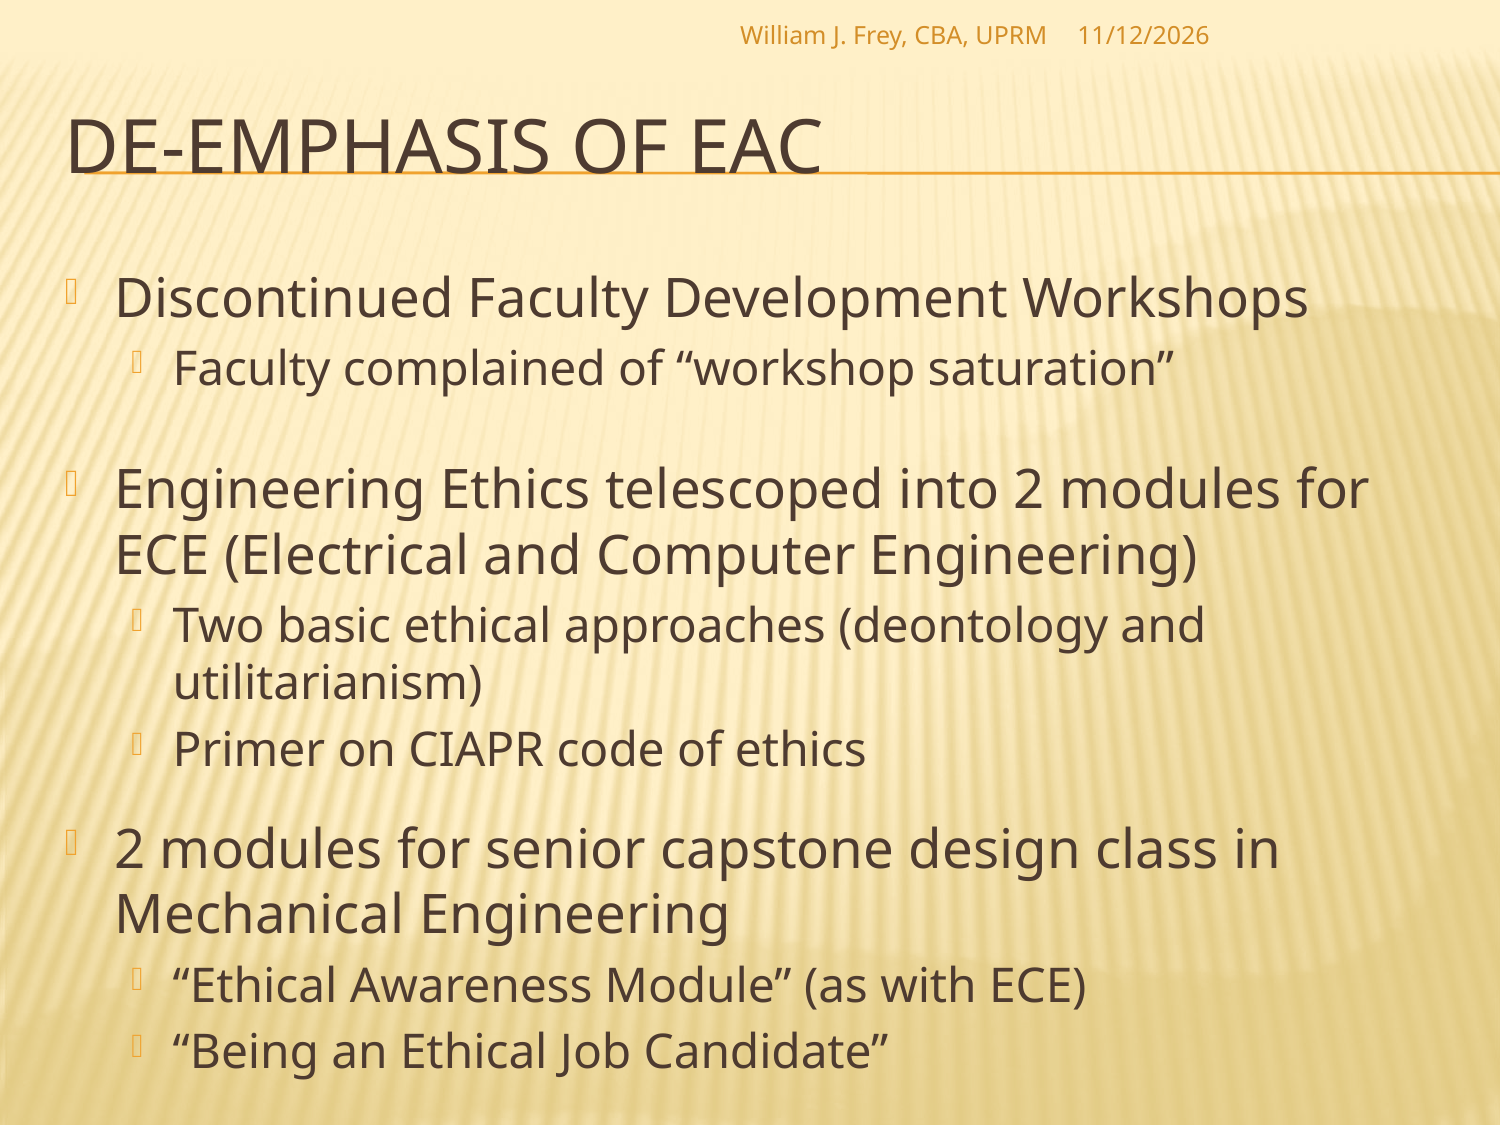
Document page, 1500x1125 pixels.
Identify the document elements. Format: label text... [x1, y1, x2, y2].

title De-emphasis of EAC [50, 75, 1475, 213]
footer William J. Frey, CBA, UPRM [587, 12, 1063, 60]
list Discontinued Faculty Development Workshops Faculty complained of “workshop saturation” Engineering Ethics telescoped into 2 modules for ECE (Electrical and Computer Engineering) Two basic ethical approaches (deontology and utilitarianism) Primer on CIAPR code of ethics 2 modules for senior capstone design class in Mechanical Engineering “Ethical Awareness Module” (as with ECE) “Being an Ethical Job Candidate” [50, 254, 1475, 1088]
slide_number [1063, 12, 1475, 60]
